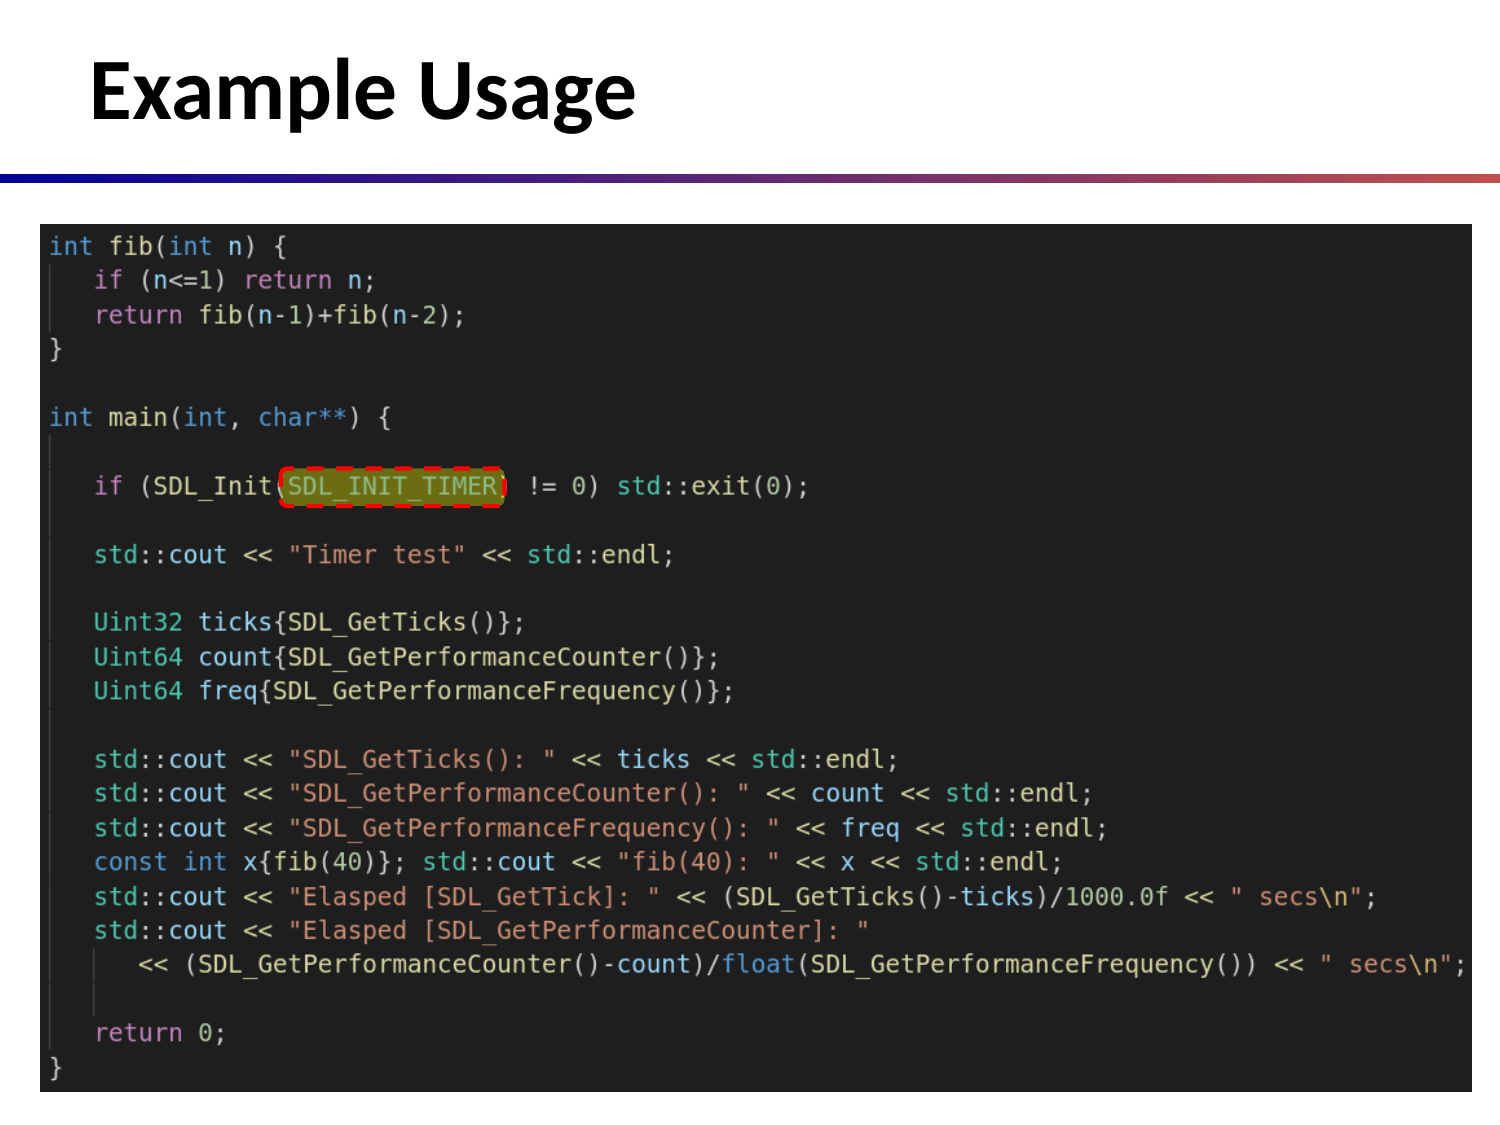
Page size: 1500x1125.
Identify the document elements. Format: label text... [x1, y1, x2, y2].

picture [40, 224, 1473, 1092]
title Example Usage [75, 24, 1438, 150]
